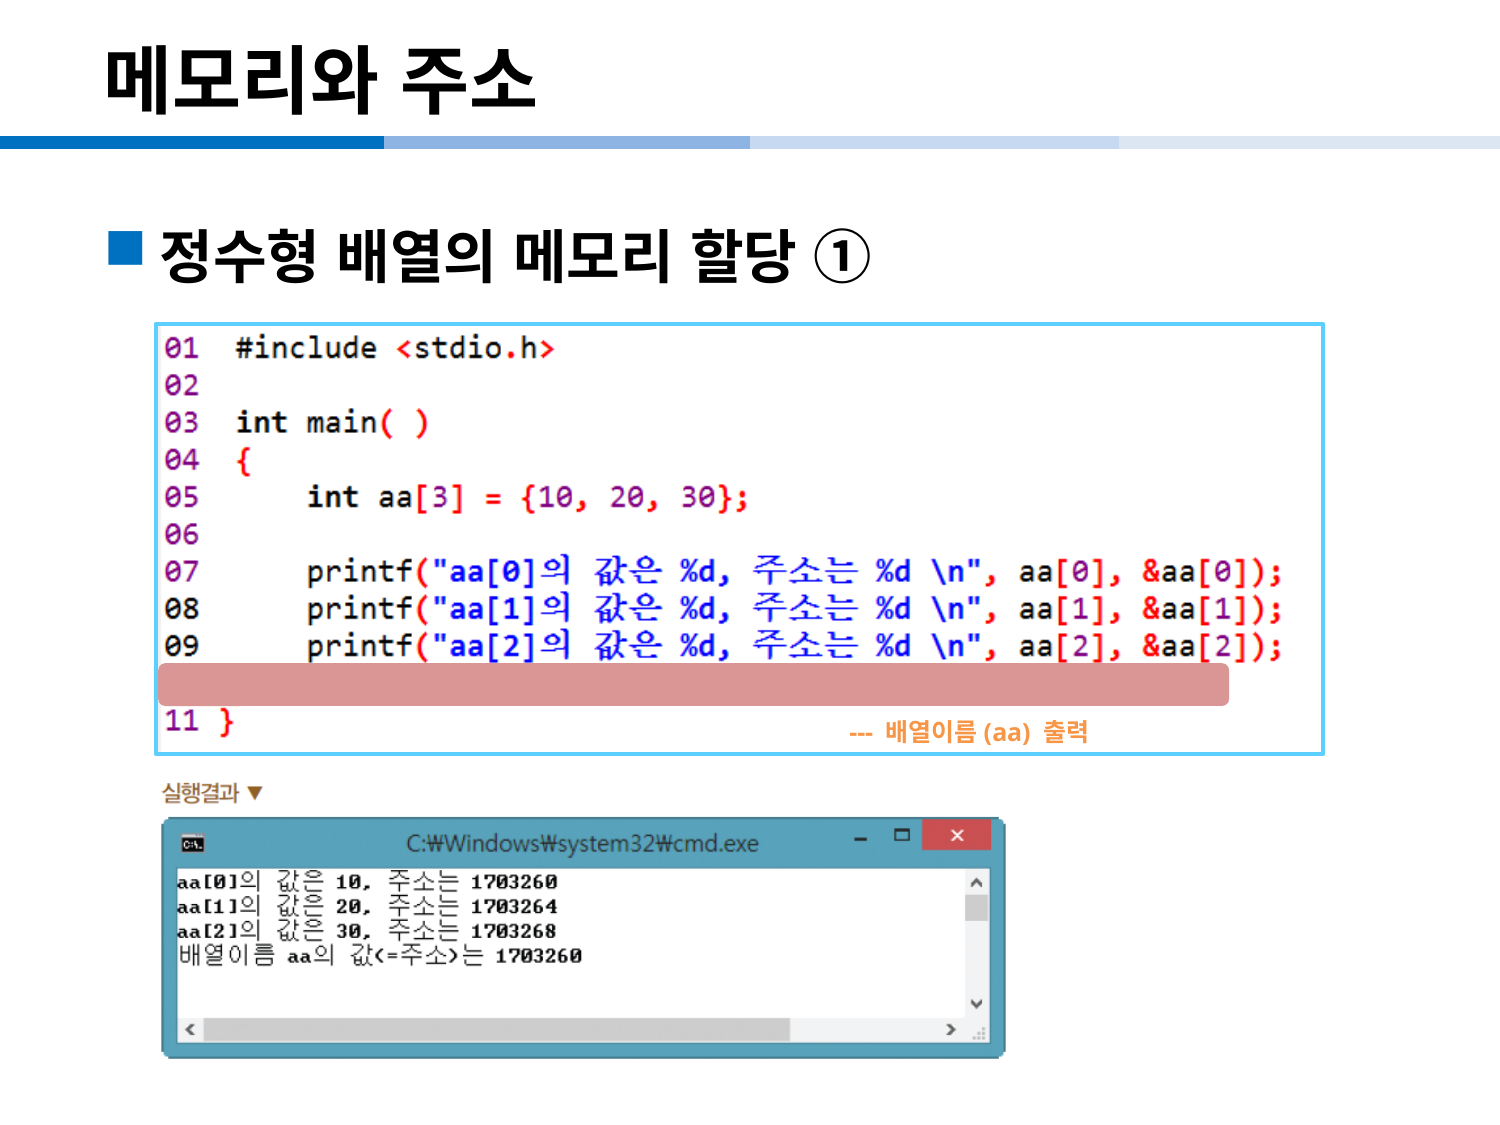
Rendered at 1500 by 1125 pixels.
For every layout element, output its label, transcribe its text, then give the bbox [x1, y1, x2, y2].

picture [157, 326, 1321, 752]
title 메모리와 주소 [88, 32, 1330, 124]
list 정수형 배열의 메모리 할당 ① [88, 177, 1459, 1077]
picture [157, 782, 1009, 1060]
